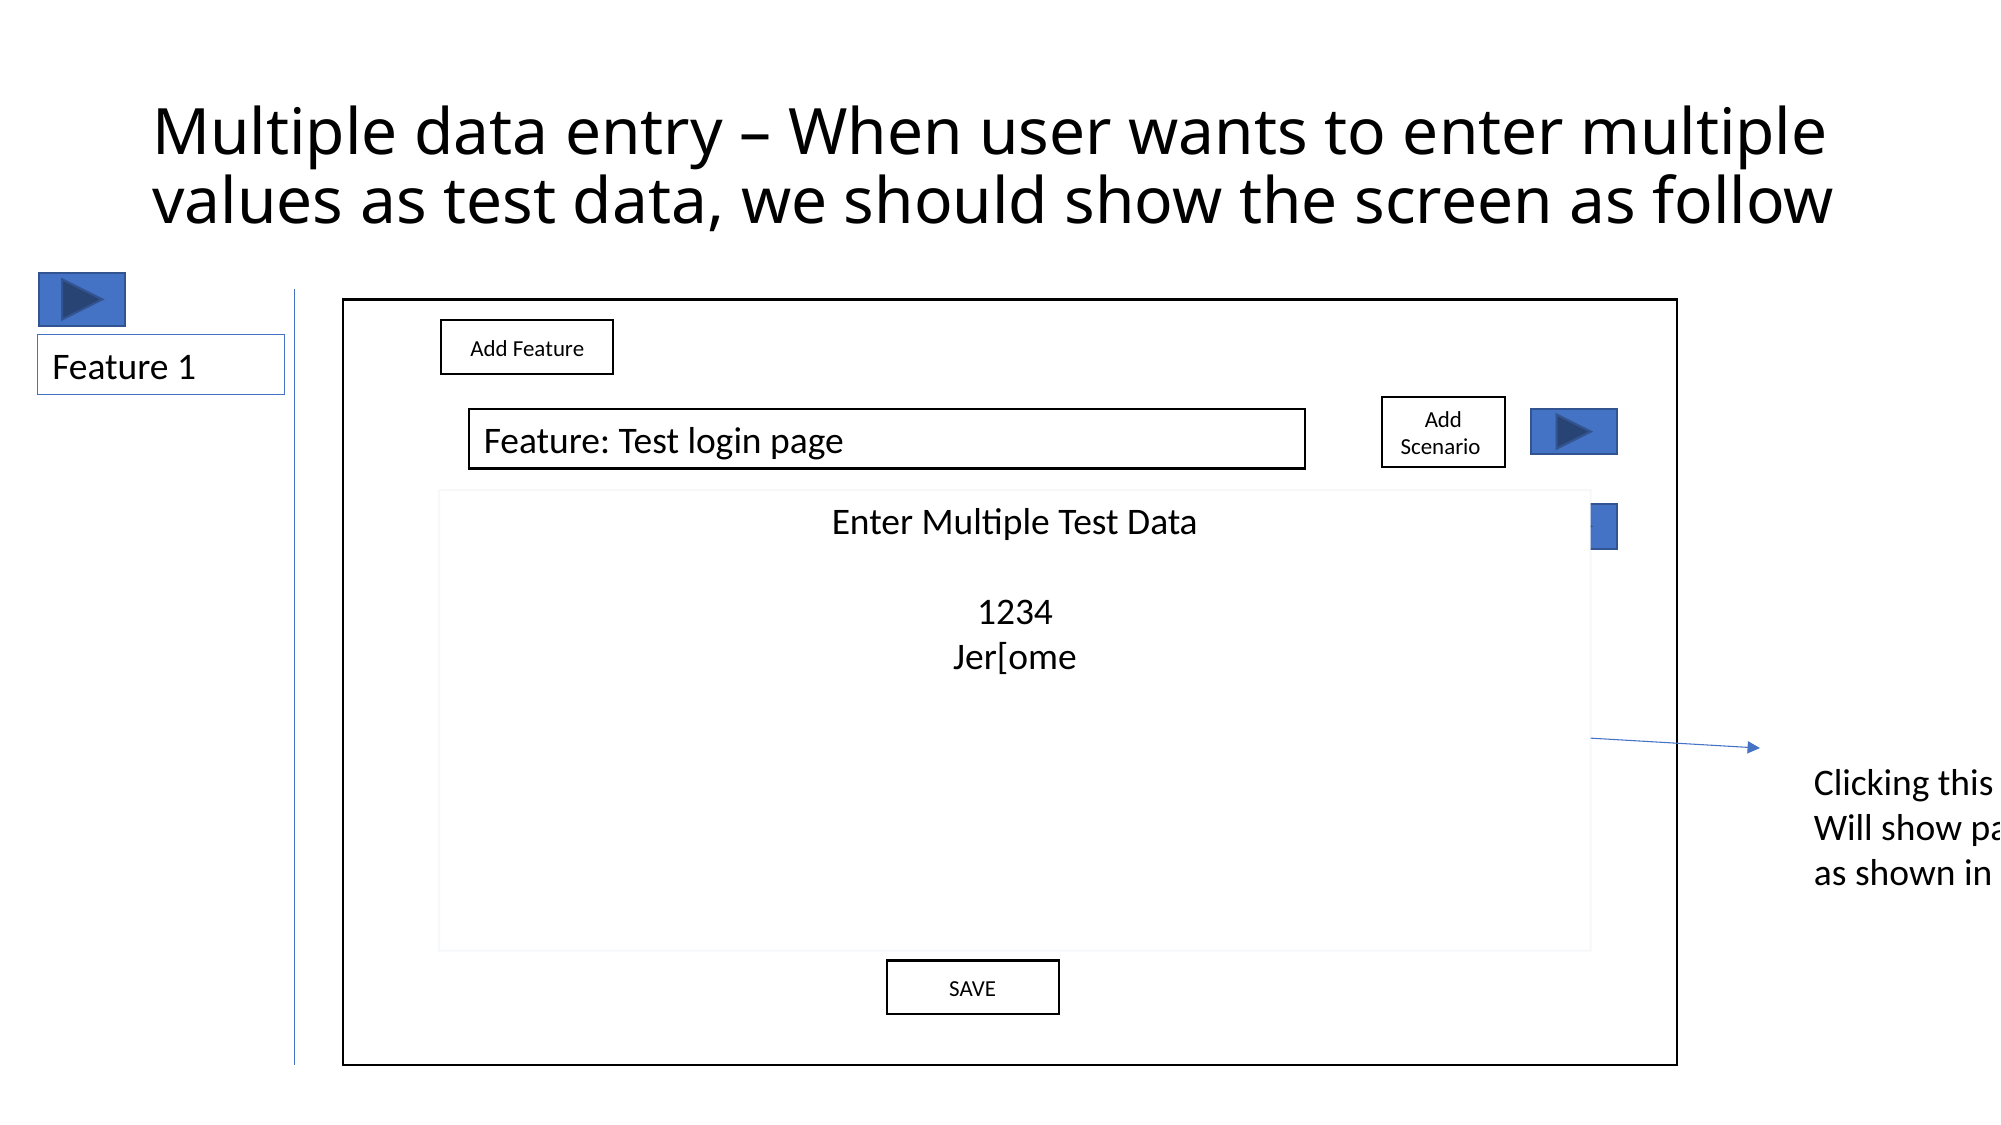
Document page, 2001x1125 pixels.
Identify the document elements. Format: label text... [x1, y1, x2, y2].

text_box [1592, 503, 1618, 550]
text_box [343, 299, 1677, 1066]
text_box Enter Multiple Test Data 1234 Jer[ome [438, 489, 1592, 952]
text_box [1195, 714, 1760, 749]
text_box [1530, 408, 1618, 455]
text_box Feature: Test login page [468, 408, 1305, 469]
text_box SAVE [886, 960, 1059, 1015]
text_box Feature 1 [37, 334, 285, 395]
title Multiple data entry – When user wants to enter multiple values as test data, we should show the screen as follow [137, 59, 1863, 278]
text_box Add Feature [441, 320, 614, 374]
text_box [38, 272, 126, 327]
text_box Clicking this icon Will show page as shown in next slide [1799, 750, 2000, 901]
text_box Add Scenario [1381, 396, 1506, 467]
